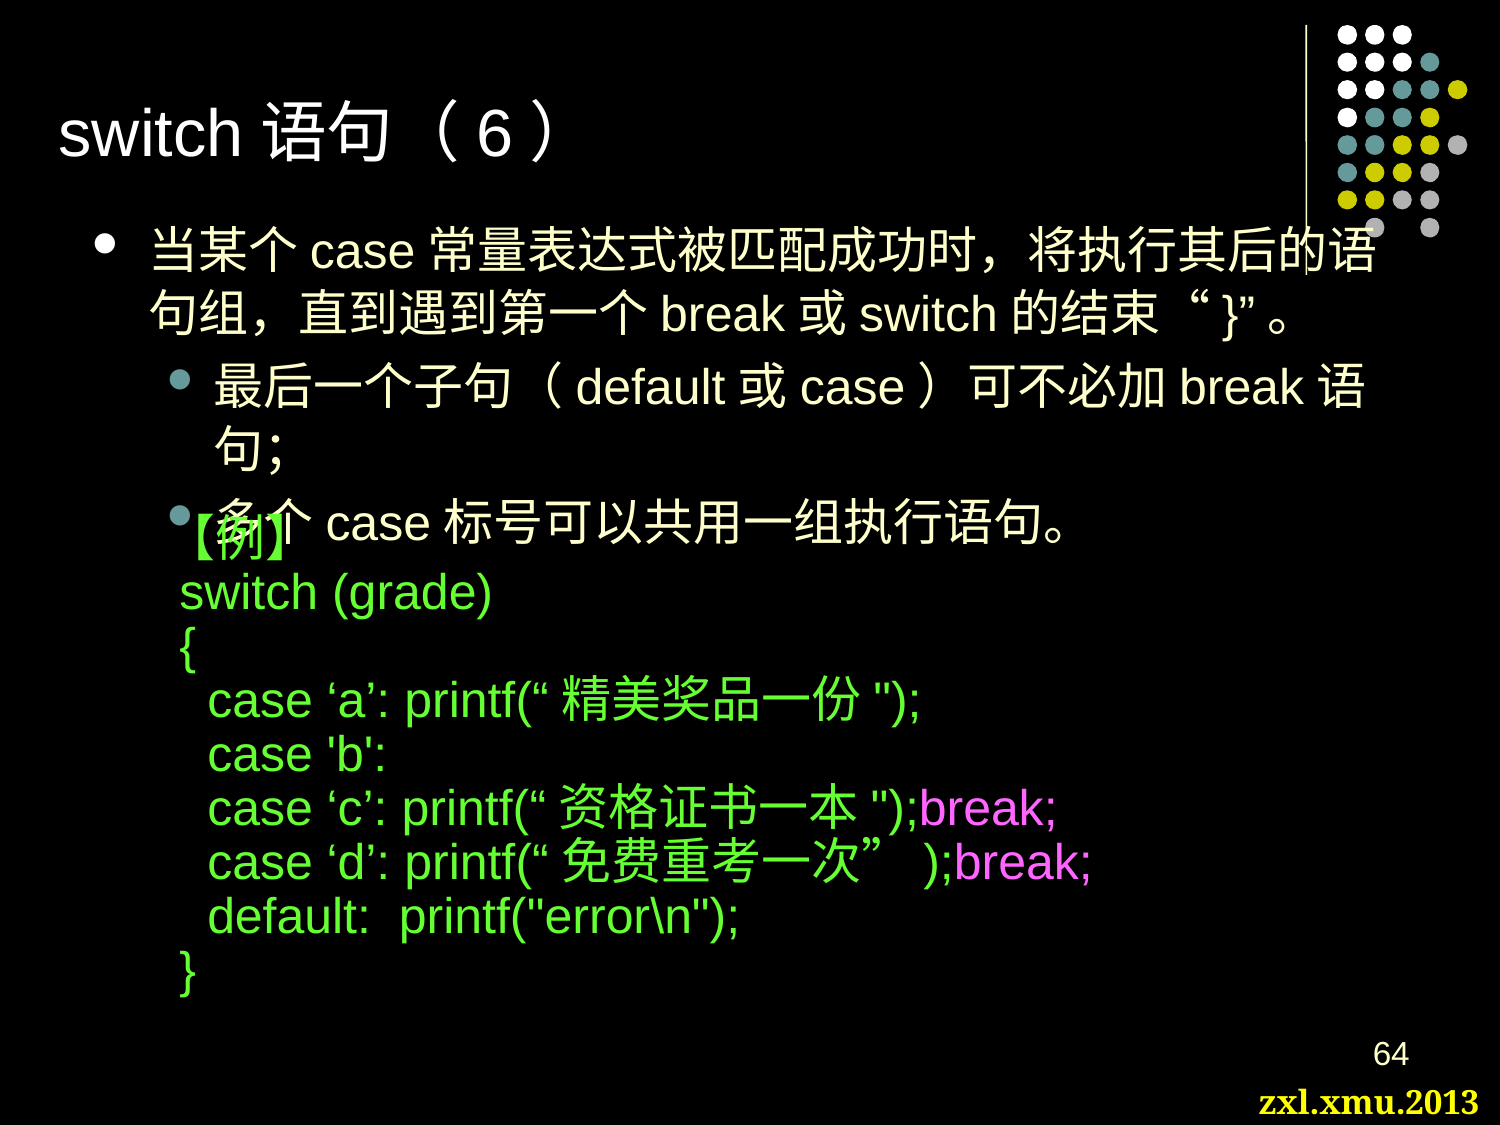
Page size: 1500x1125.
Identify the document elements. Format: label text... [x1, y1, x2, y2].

list 当某个case常量表达式被匹配成功时，将执行其后的语句组，直到遇到第一个break或switch的结束“}”。 最后一个子句（default或case）可不必加break语句； 多个case标号可以共用一组执行语句。 [76, 208, 1424, 1035]
text_box 【例】 switch (grade) { case ‘a’: printf(“精美奖品一份"); case 'b': case ‘c’: printf(“资格证书一本");break; case ‘d’: printf(“免费重考一次”);break; default: printf("error\n"); } [150, 505, 1223, 1006]
slide_number 64 [1074, 1025, 1425, 1100]
title switch语句（6） [43, 42, 1353, 177]
